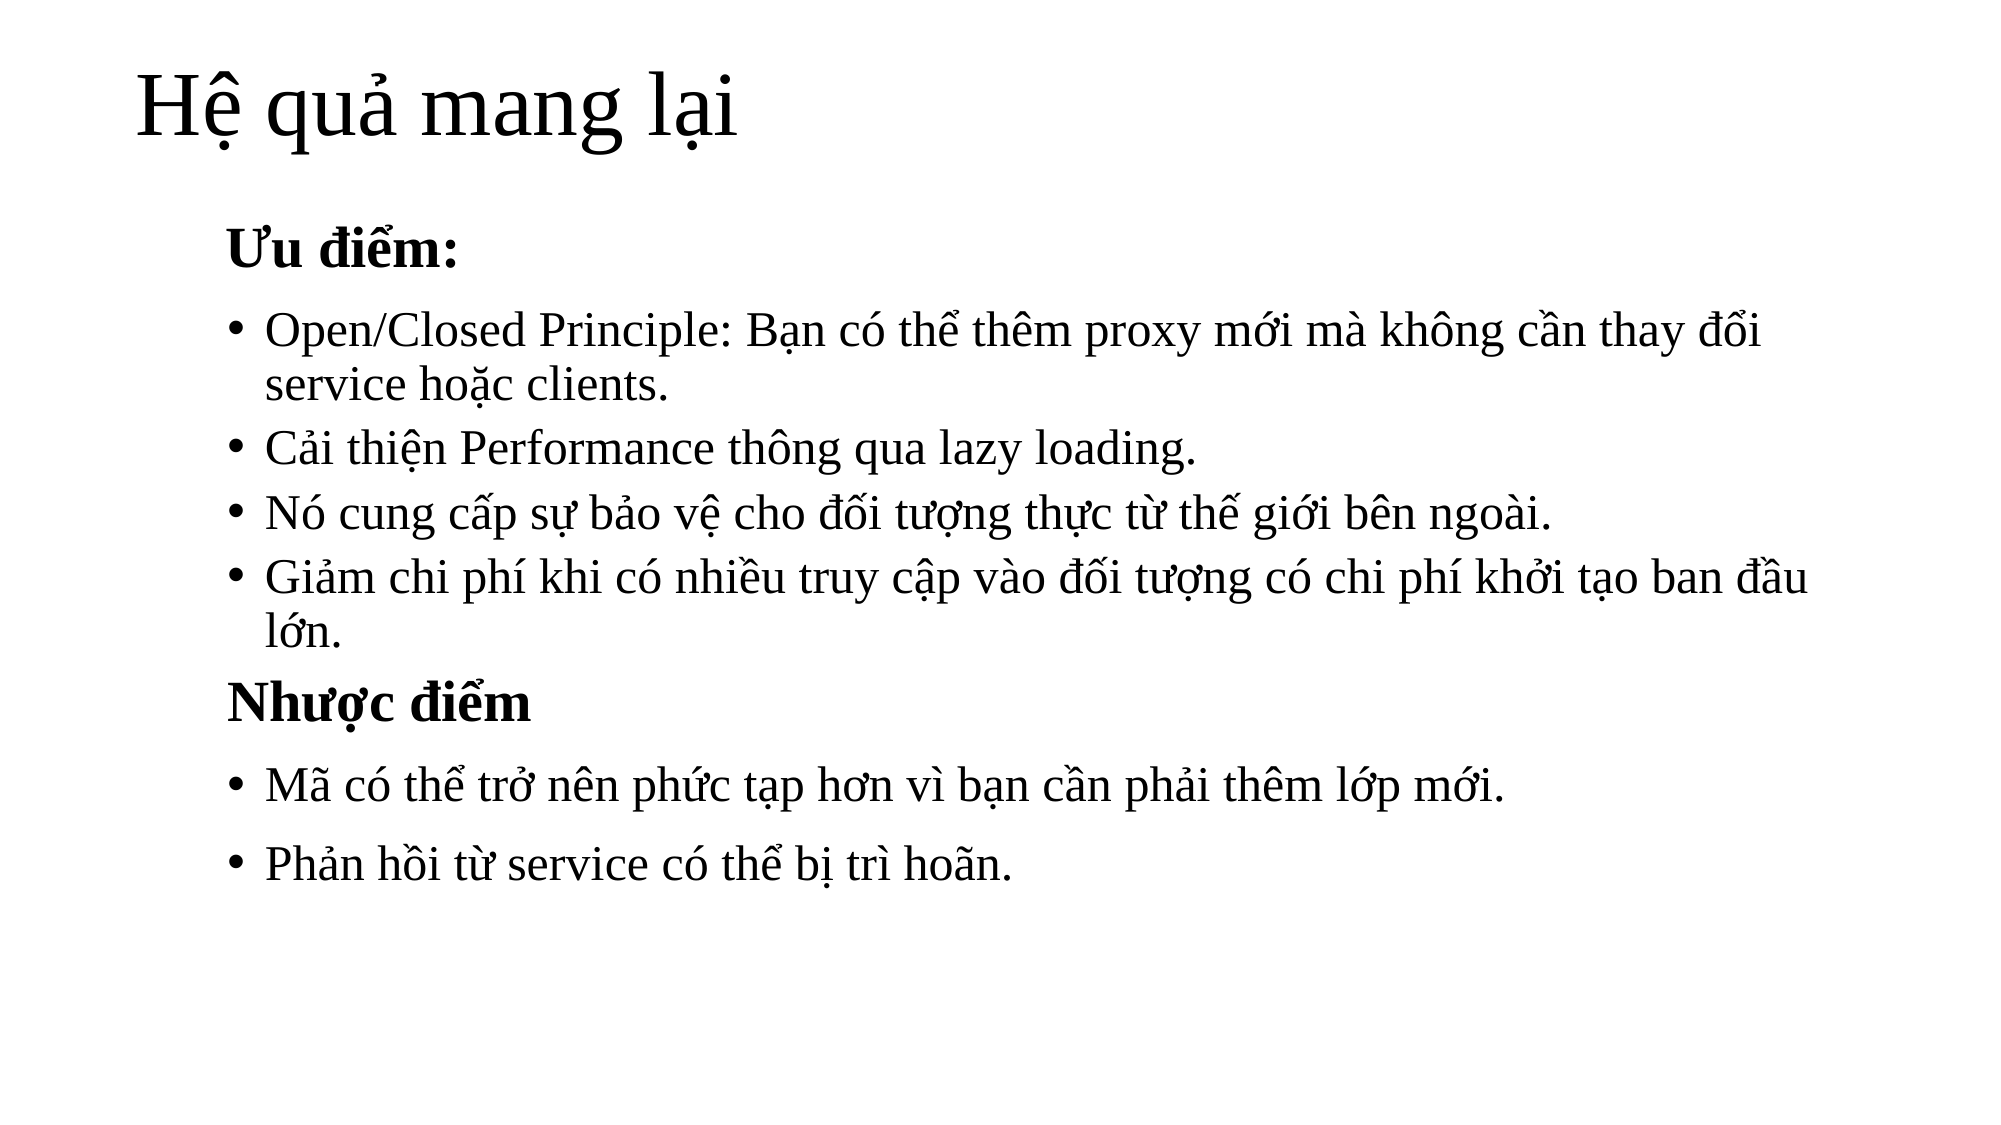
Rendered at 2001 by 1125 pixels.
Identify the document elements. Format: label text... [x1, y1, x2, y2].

title Hệ quả mang lại [120, 19, 879, 192]
list Ưu điểm: Open/Closed Principle: Bạn có thể thêm proxy mới mà không cần thay đổi service hoặc clients. Cải thiện Performance thông qua lazy loading. Nó cung cấp sự bảo vệ cho đối tượng thực từ thế giới bên ngoài. Giảm chi phí khi có nhiều truy cập vào đối tượng có chi phí khởi tạo ban đầu lớn. Nhược điểm Mã có thể trở nên phức tạp hơn vì bạn cần phải thêm lớp mới. Phản hồi từ service có thể bị trì hoãn. [137, 210, 1900, 1014]
